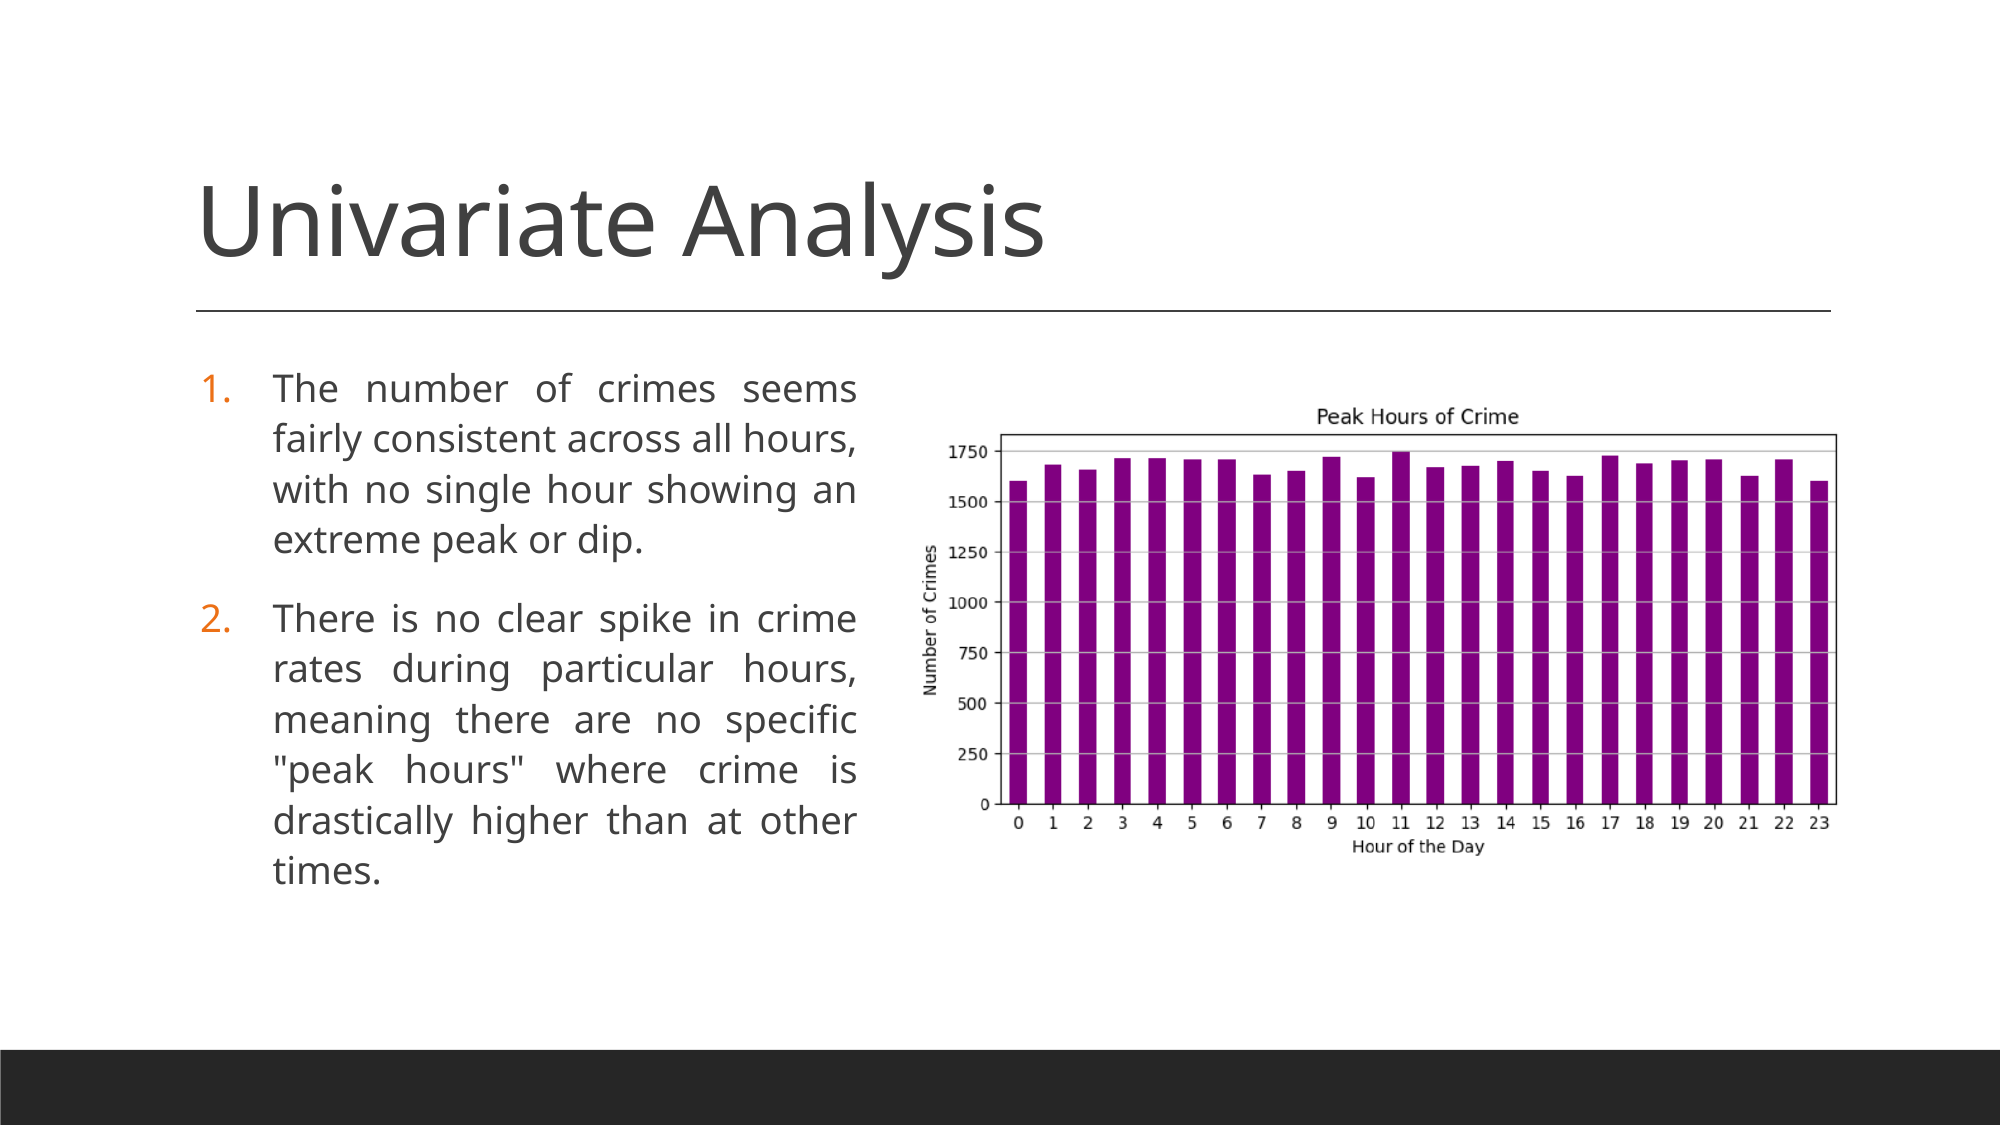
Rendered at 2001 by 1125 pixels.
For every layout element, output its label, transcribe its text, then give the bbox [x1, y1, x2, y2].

picture [889, 390, 1904, 877]
list The number of crimes seems fairly consistent across all hours, with no single hour showing an extreme peak or dip. There is no clear spike in crime rates during particular hours, meaning there are no specific "peak hours" where crime is drastically higher than at other times. [200, 352, 859, 942]
title Univariate Analysis [180, 47, 1830, 285]
